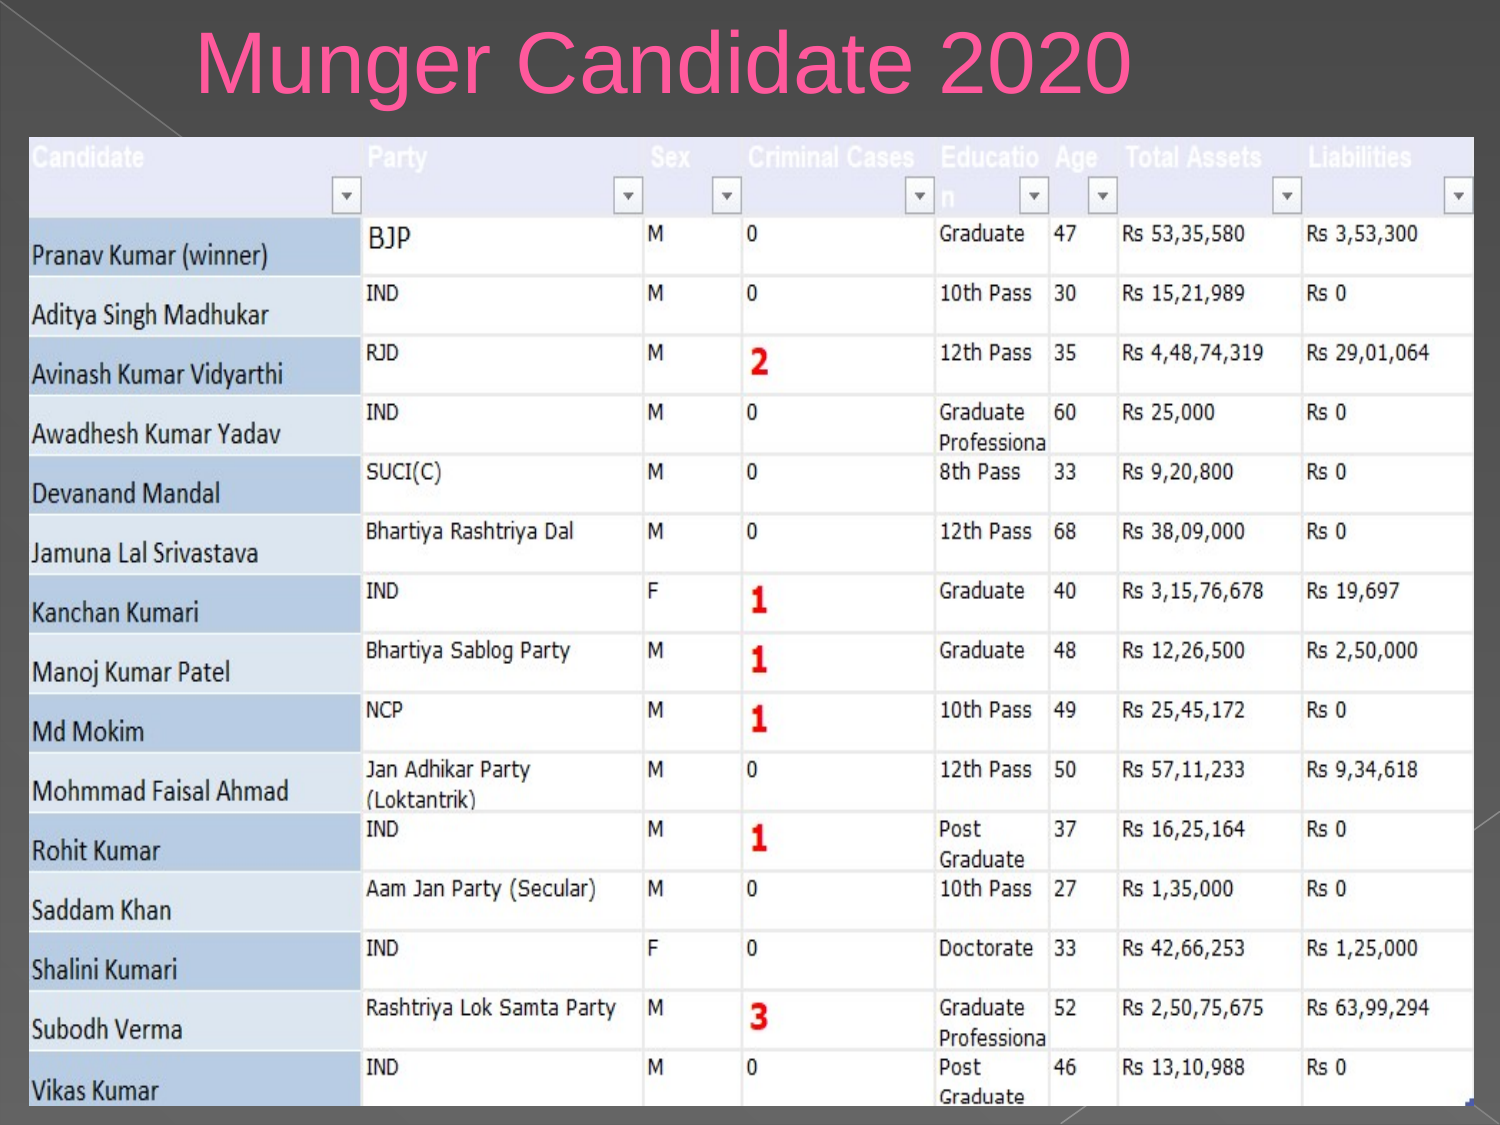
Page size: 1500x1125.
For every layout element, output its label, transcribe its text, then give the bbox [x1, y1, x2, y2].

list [29, 136, 1475, 1107]
title Munger Candidate 2020 [100, 0, 1451, 135]
